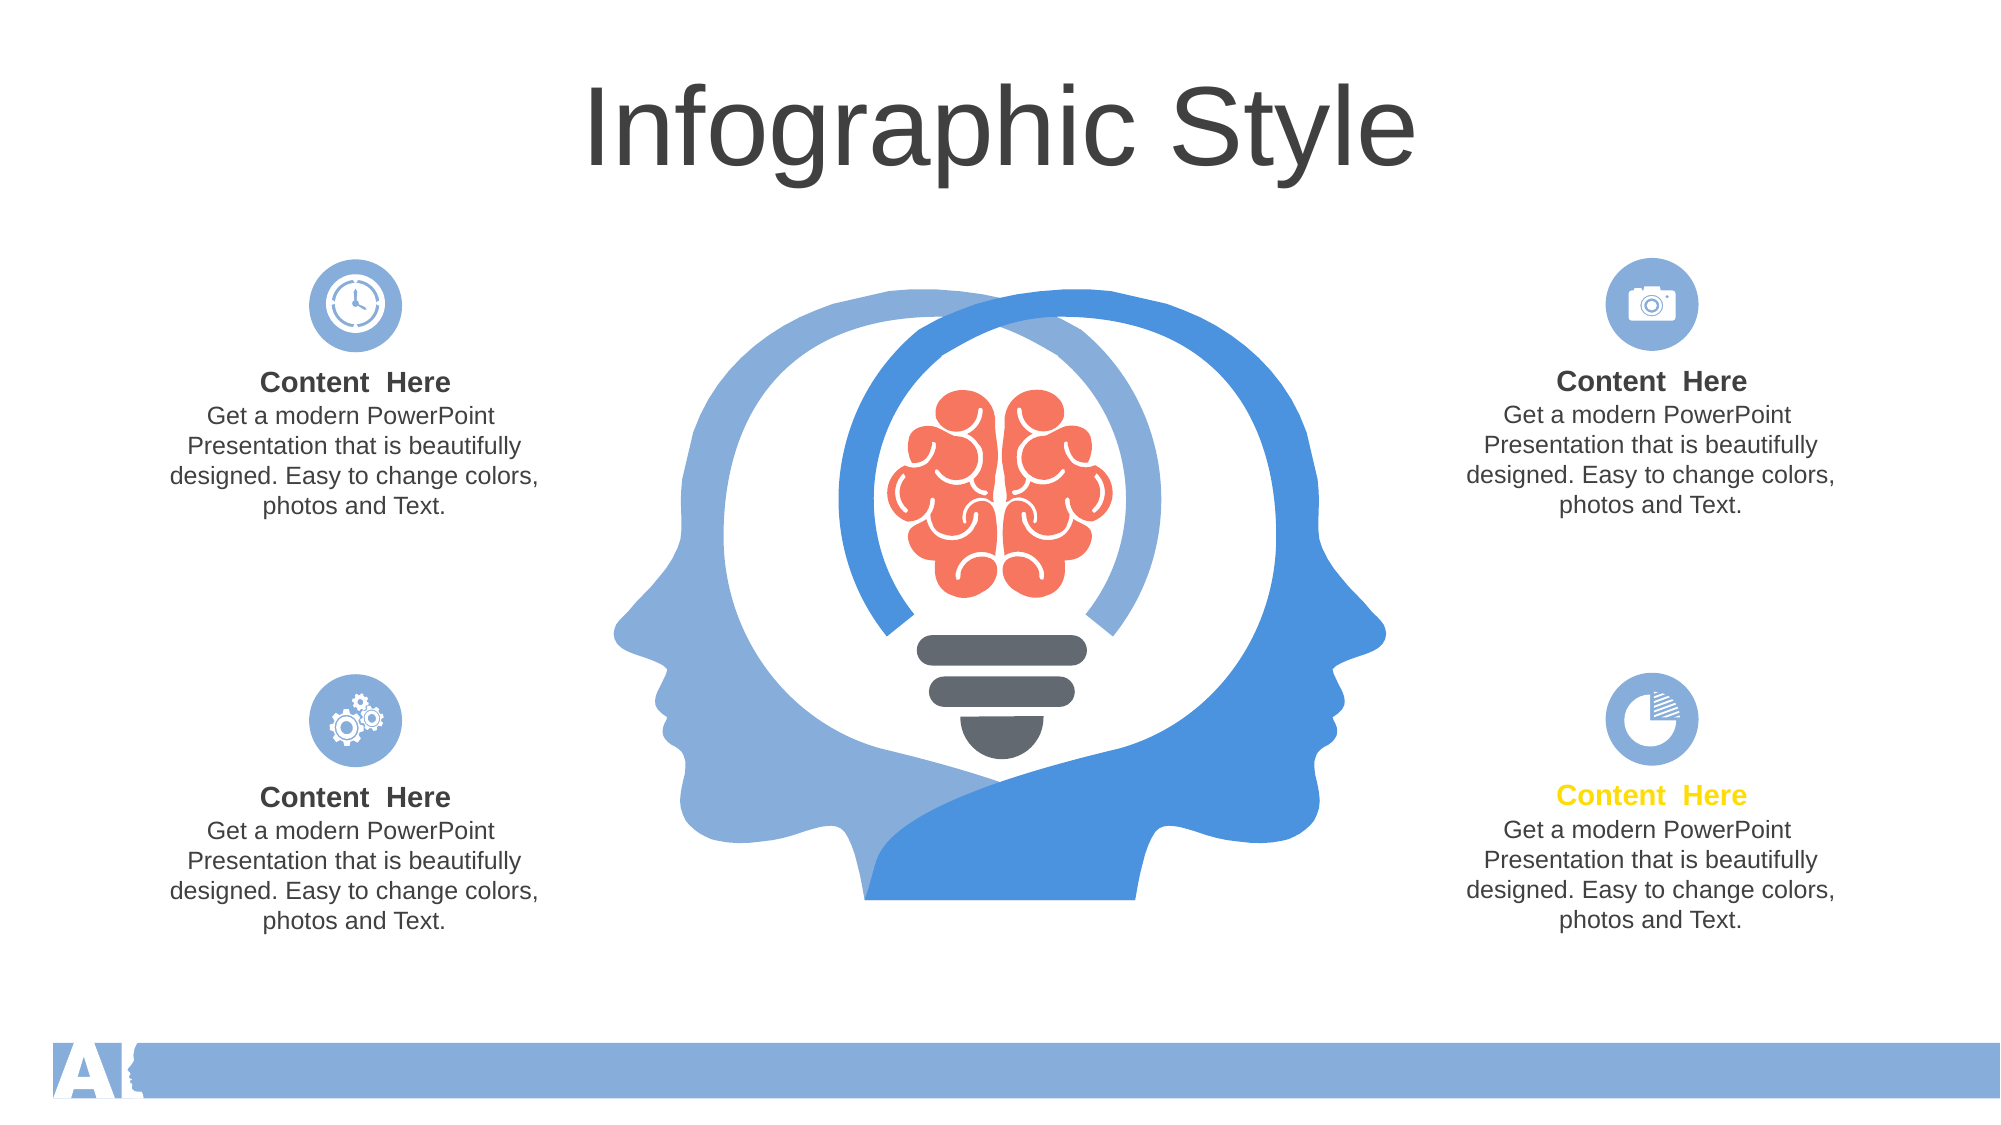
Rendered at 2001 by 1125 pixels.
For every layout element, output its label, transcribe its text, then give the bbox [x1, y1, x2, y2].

text_box [308, 258, 404, 354]
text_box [137, 355, 574, 529]
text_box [137, 770, 574, 944]
text_box [324, 273, 387, 334]
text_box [1434, 768, 1870, 943]
list Infographic Style [0, 55, 2000, 186]
text_box [1627, 285, 1677, 322]
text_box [887, 390, 1113, 599]
text_box [308, 673, 404, 769]
text_box [1604, 256, 1700, 352]
text_box [1604, 671, 1700, 767]
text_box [1434, 354, 1870, 528]
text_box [613, 289, 1387, 901]
text_box [1623, 690, 1681, 748]
text_box [328, 692, 385, 747]
